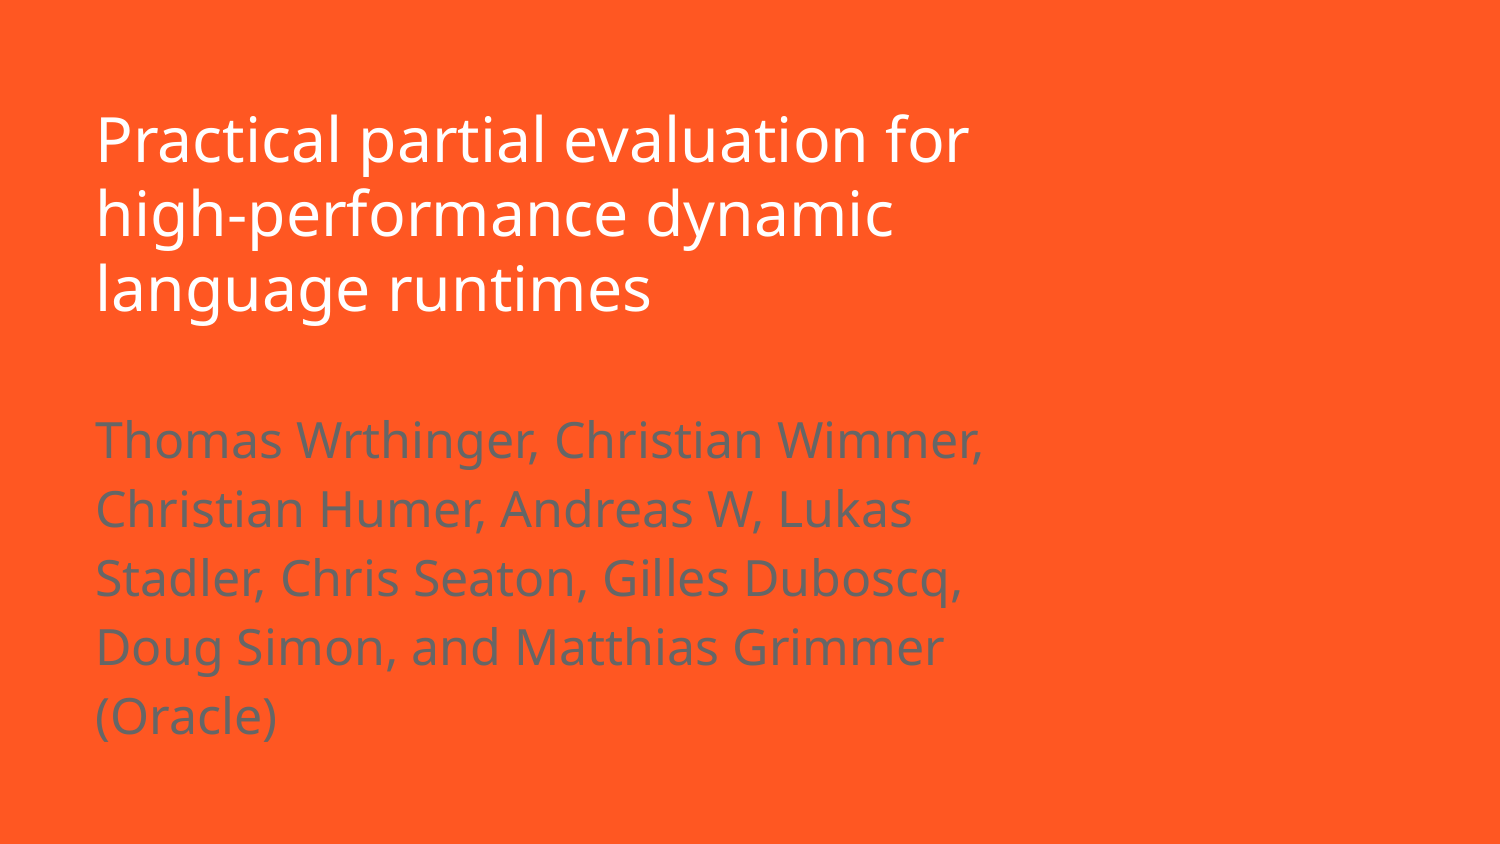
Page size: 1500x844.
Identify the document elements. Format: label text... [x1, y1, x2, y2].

title Practical partial evaluation for high-performance dynamic language runtimes Thomas Wrthinger, Christian Wimmer, Christian Humer, Andreas W, Lukas Stadler, Chris Seaton, Gilles Duboscq, Doug Simon, and Matthias Grimmer (Oracle) [80, 86, 1013, 758]
